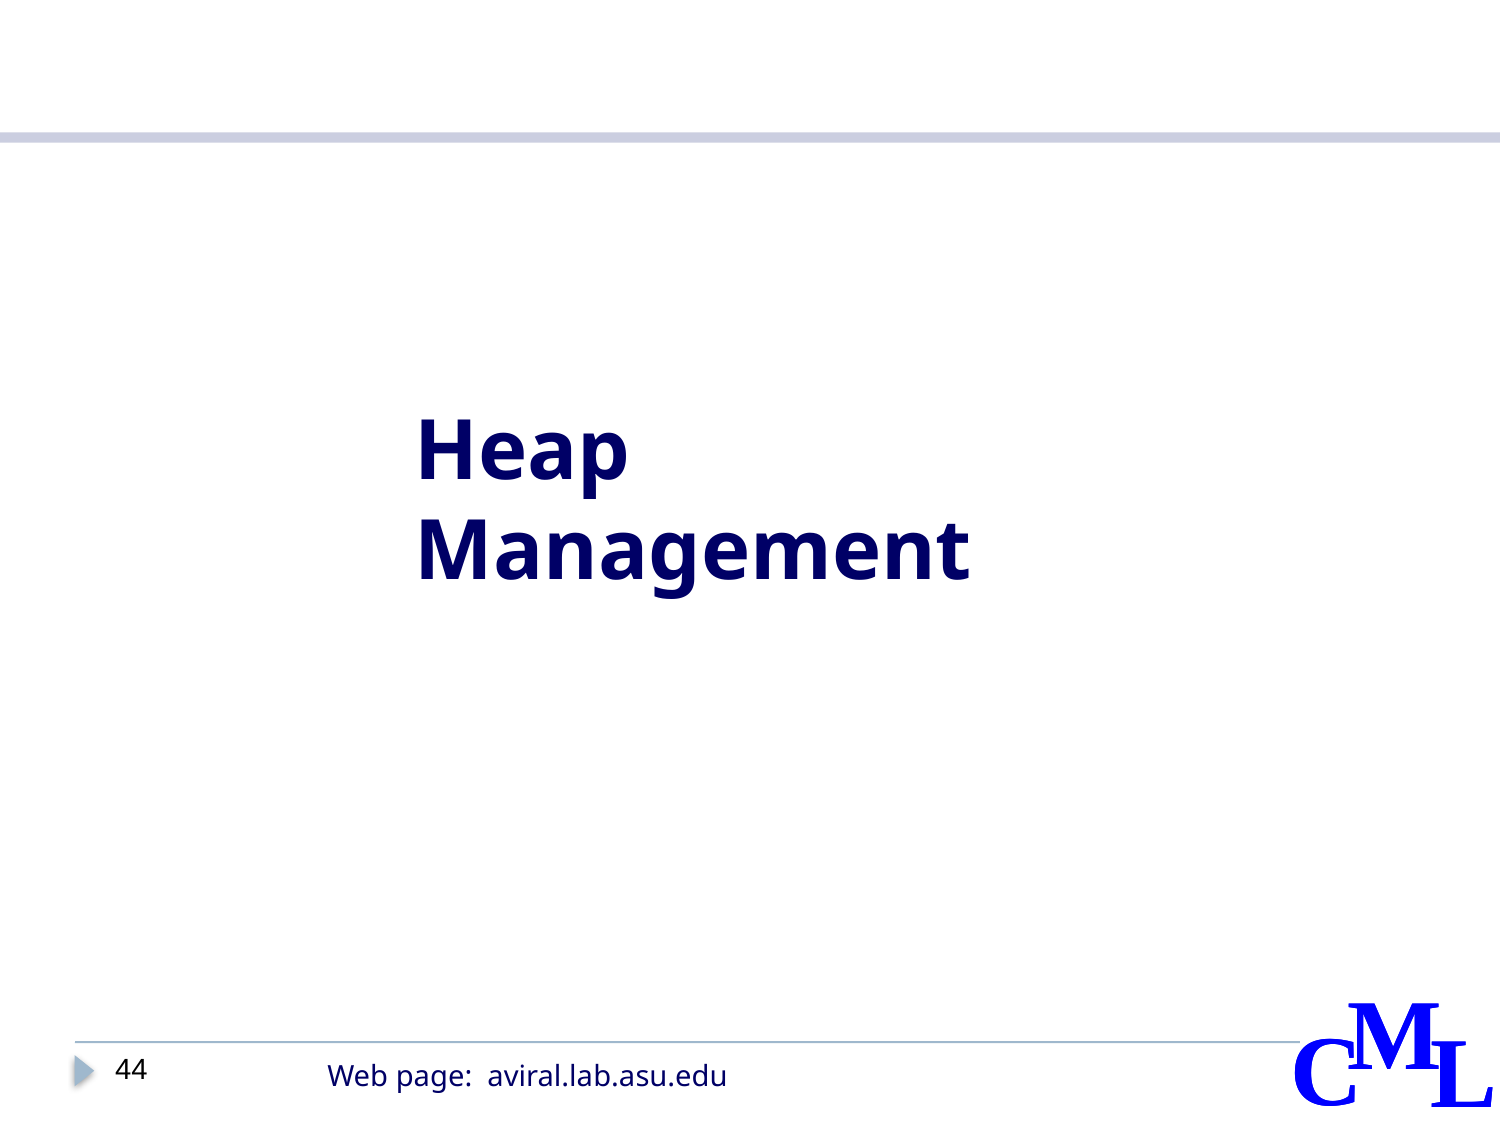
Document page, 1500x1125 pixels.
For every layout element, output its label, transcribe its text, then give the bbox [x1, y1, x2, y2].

slide_number 44 [100, 1042, 313, 1103]
title Heap Management [399, 388, 1116, 604]
